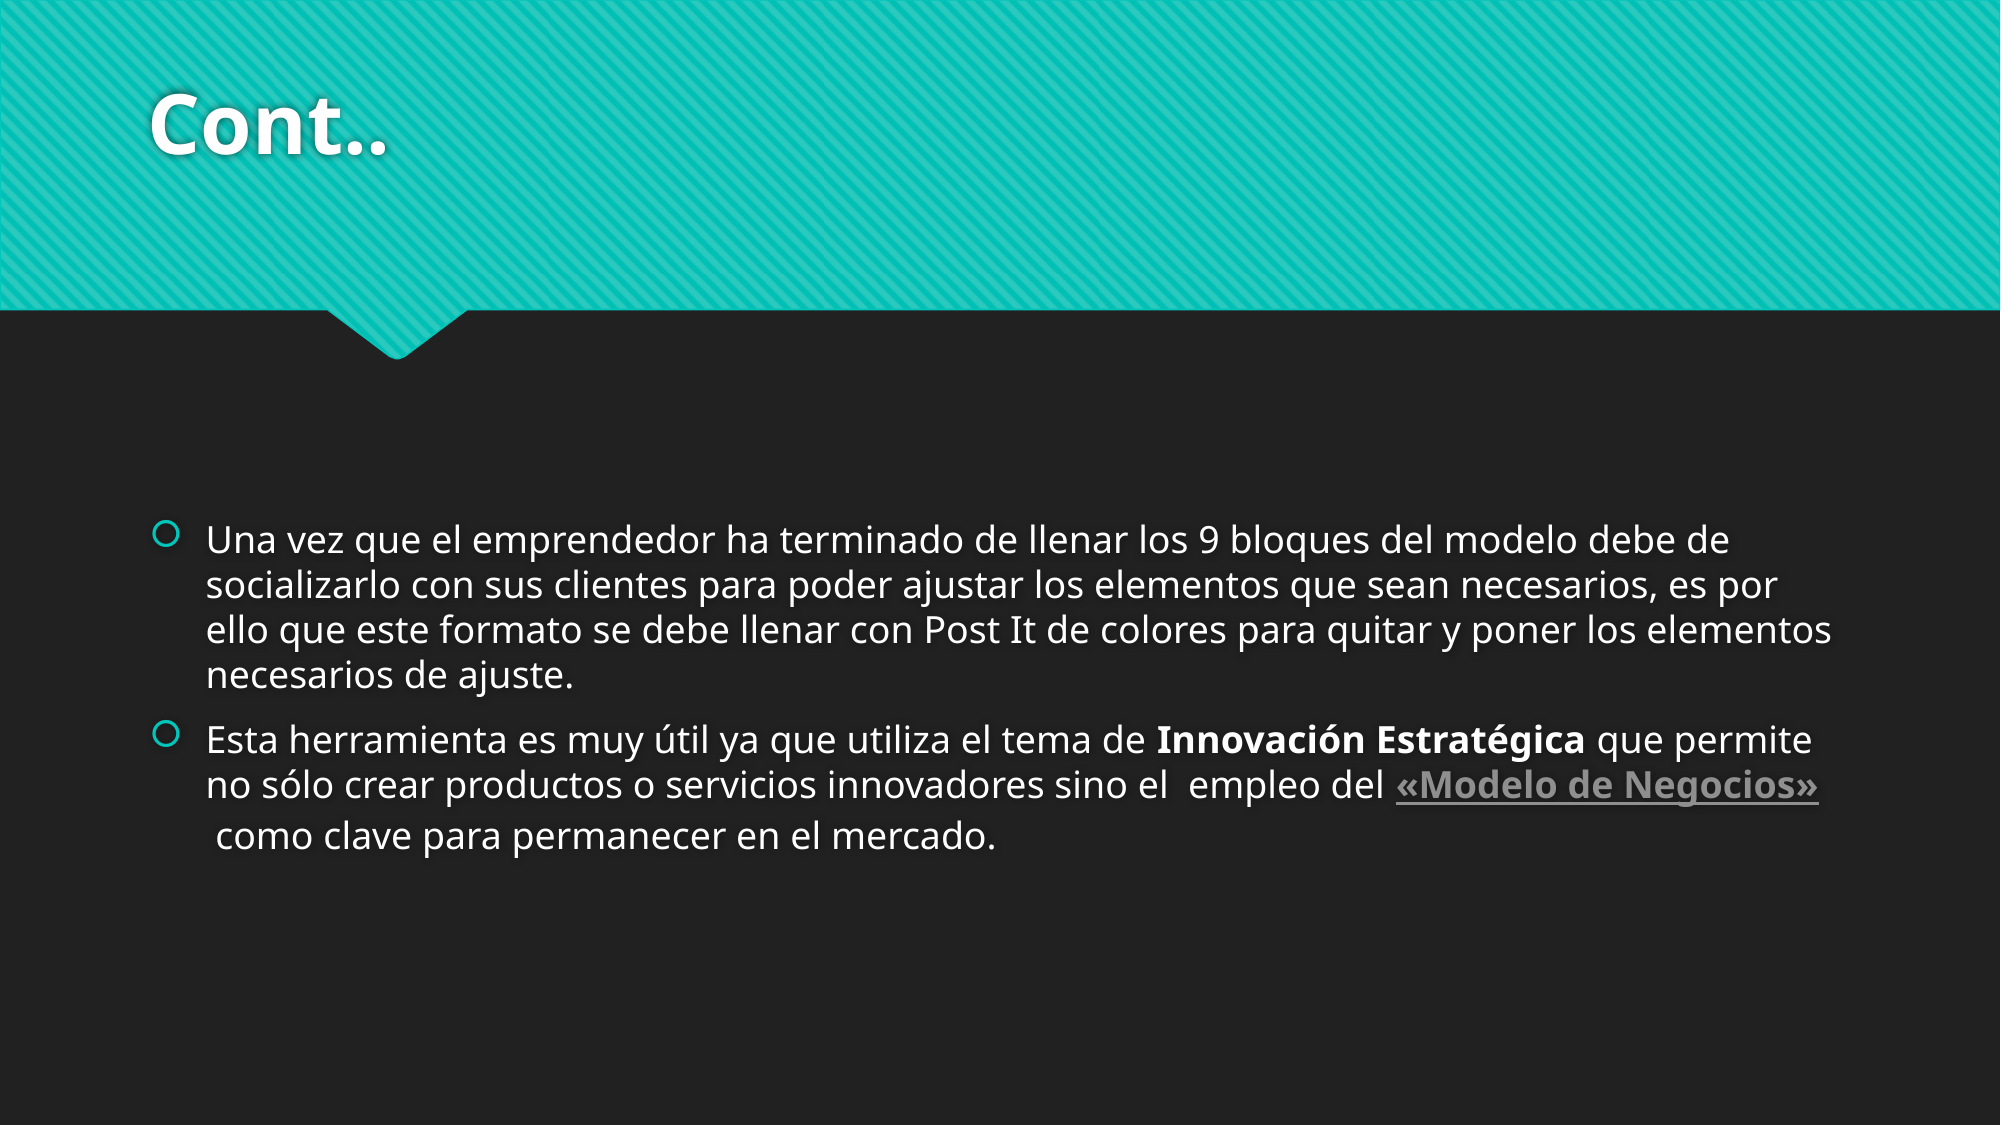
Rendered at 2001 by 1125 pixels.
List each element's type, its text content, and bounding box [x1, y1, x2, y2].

title Cont.. [132, 73, 1868, 179]
list Una vez que el emprendedor ha terminado de llenar los 9 bloques del modelo debe de socializarlo con sus clientes para poder ajustar los elementos que sean necesarios, es por ello que este formato se debe llenar con Post It de colores para quitar y poner los elementos necesarios de ajuste. Esta herramienta es muy útil ya que utiliza el tema de Innovación Estratégica que permite no sólo crear productos o servicios innovadores sino el empleo del «Modelo de Negocios» como clave para permanecer en el mercado. [134, 364, 1866, 1075]
